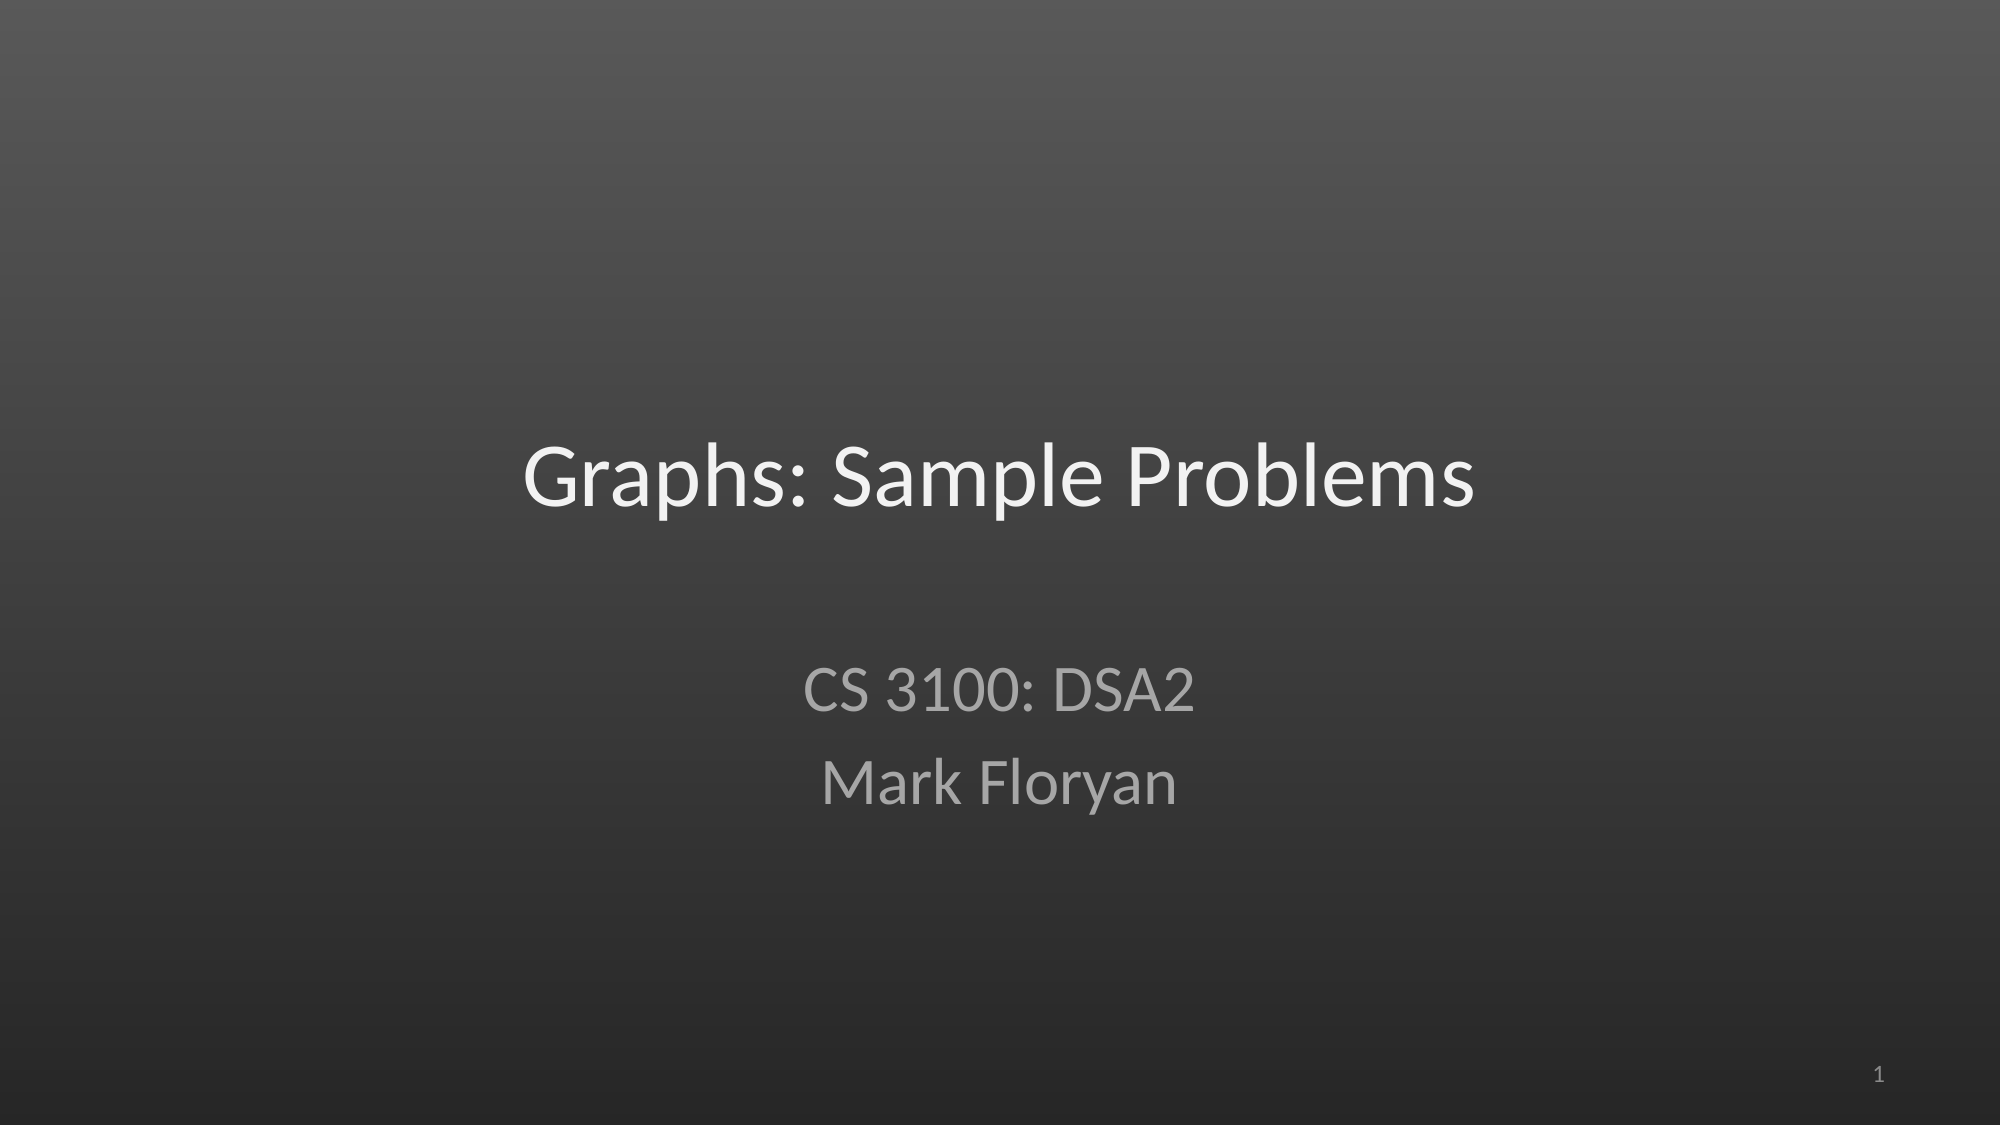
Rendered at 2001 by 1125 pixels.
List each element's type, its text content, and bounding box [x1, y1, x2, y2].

slide_number 1 [1433, 1042, 1900, 1103]
title Graphs: Sample Problems [150, 349, 1850, 591]
subtitle CS 3100: DSA2 Mark Floryan [300, 637, 1700, 925]
